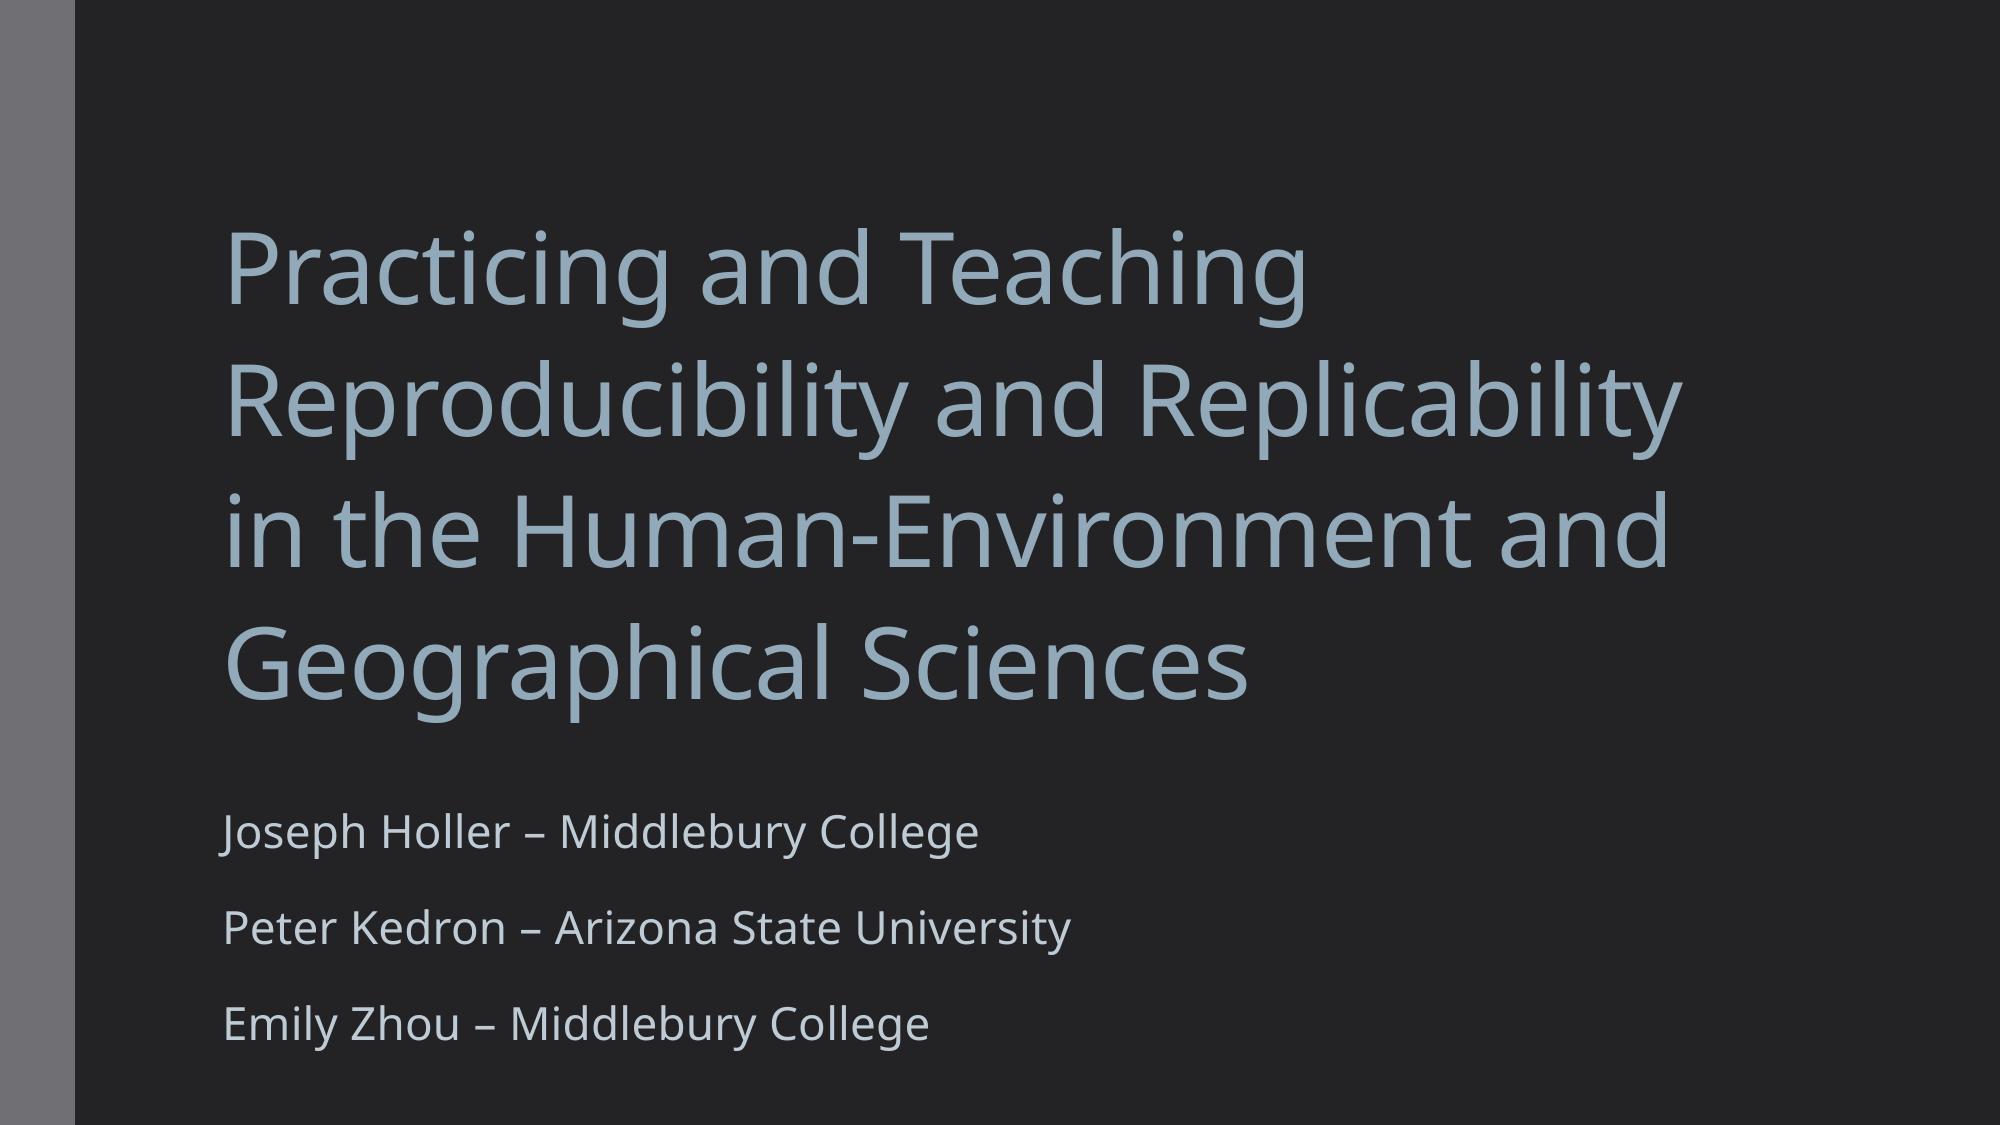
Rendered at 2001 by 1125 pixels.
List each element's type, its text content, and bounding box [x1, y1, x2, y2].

subtitle Joseph Holler – Middlebury College Peter Kedron – Arizona State University Emily Zhou – Middlebury College [206, 787, 1752, 1065]
title Practicing and Teaching Reproducibility and Replicability in the Human-Environment and Geographical Sciences [206, 124, 1752, 787]
